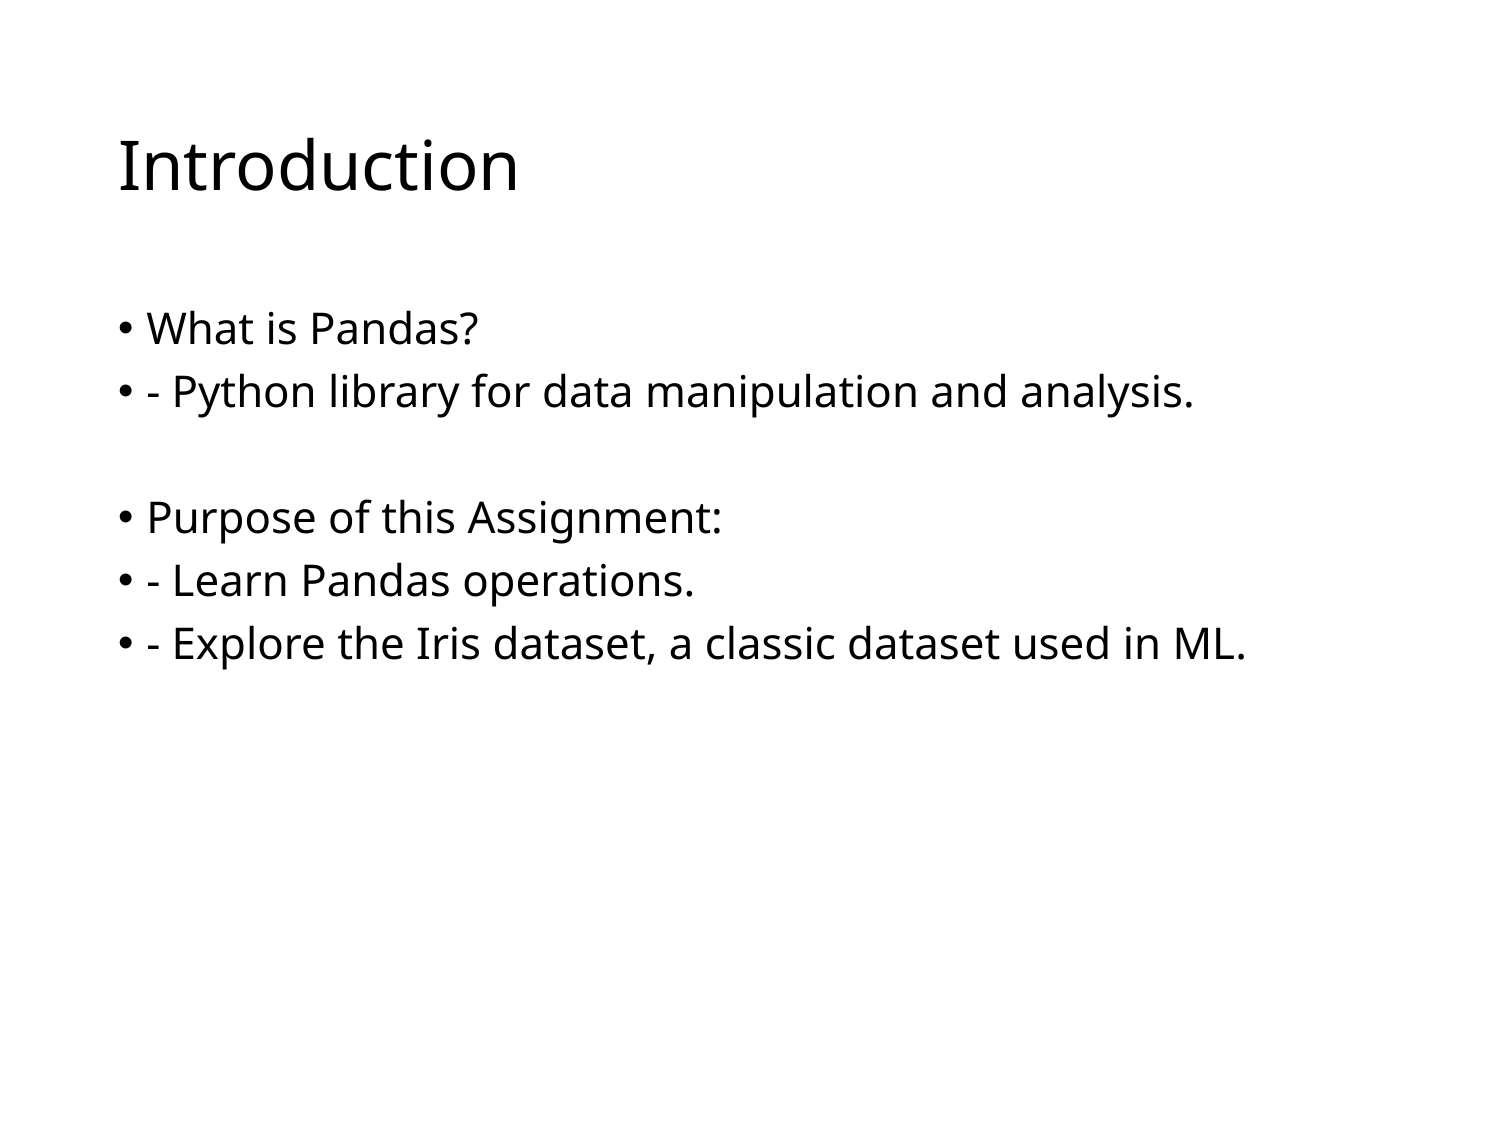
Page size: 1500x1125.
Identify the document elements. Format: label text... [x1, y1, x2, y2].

list What is Pandas? - Python library for data manipulation and analysis. Purpose of this Assignment: - Learn Pandas operations. - Explore the Iris dataset, a classic dataset used in ML. [103, 299, 1397, 1014]
title Introduction [103, 59, 1397, 278]
